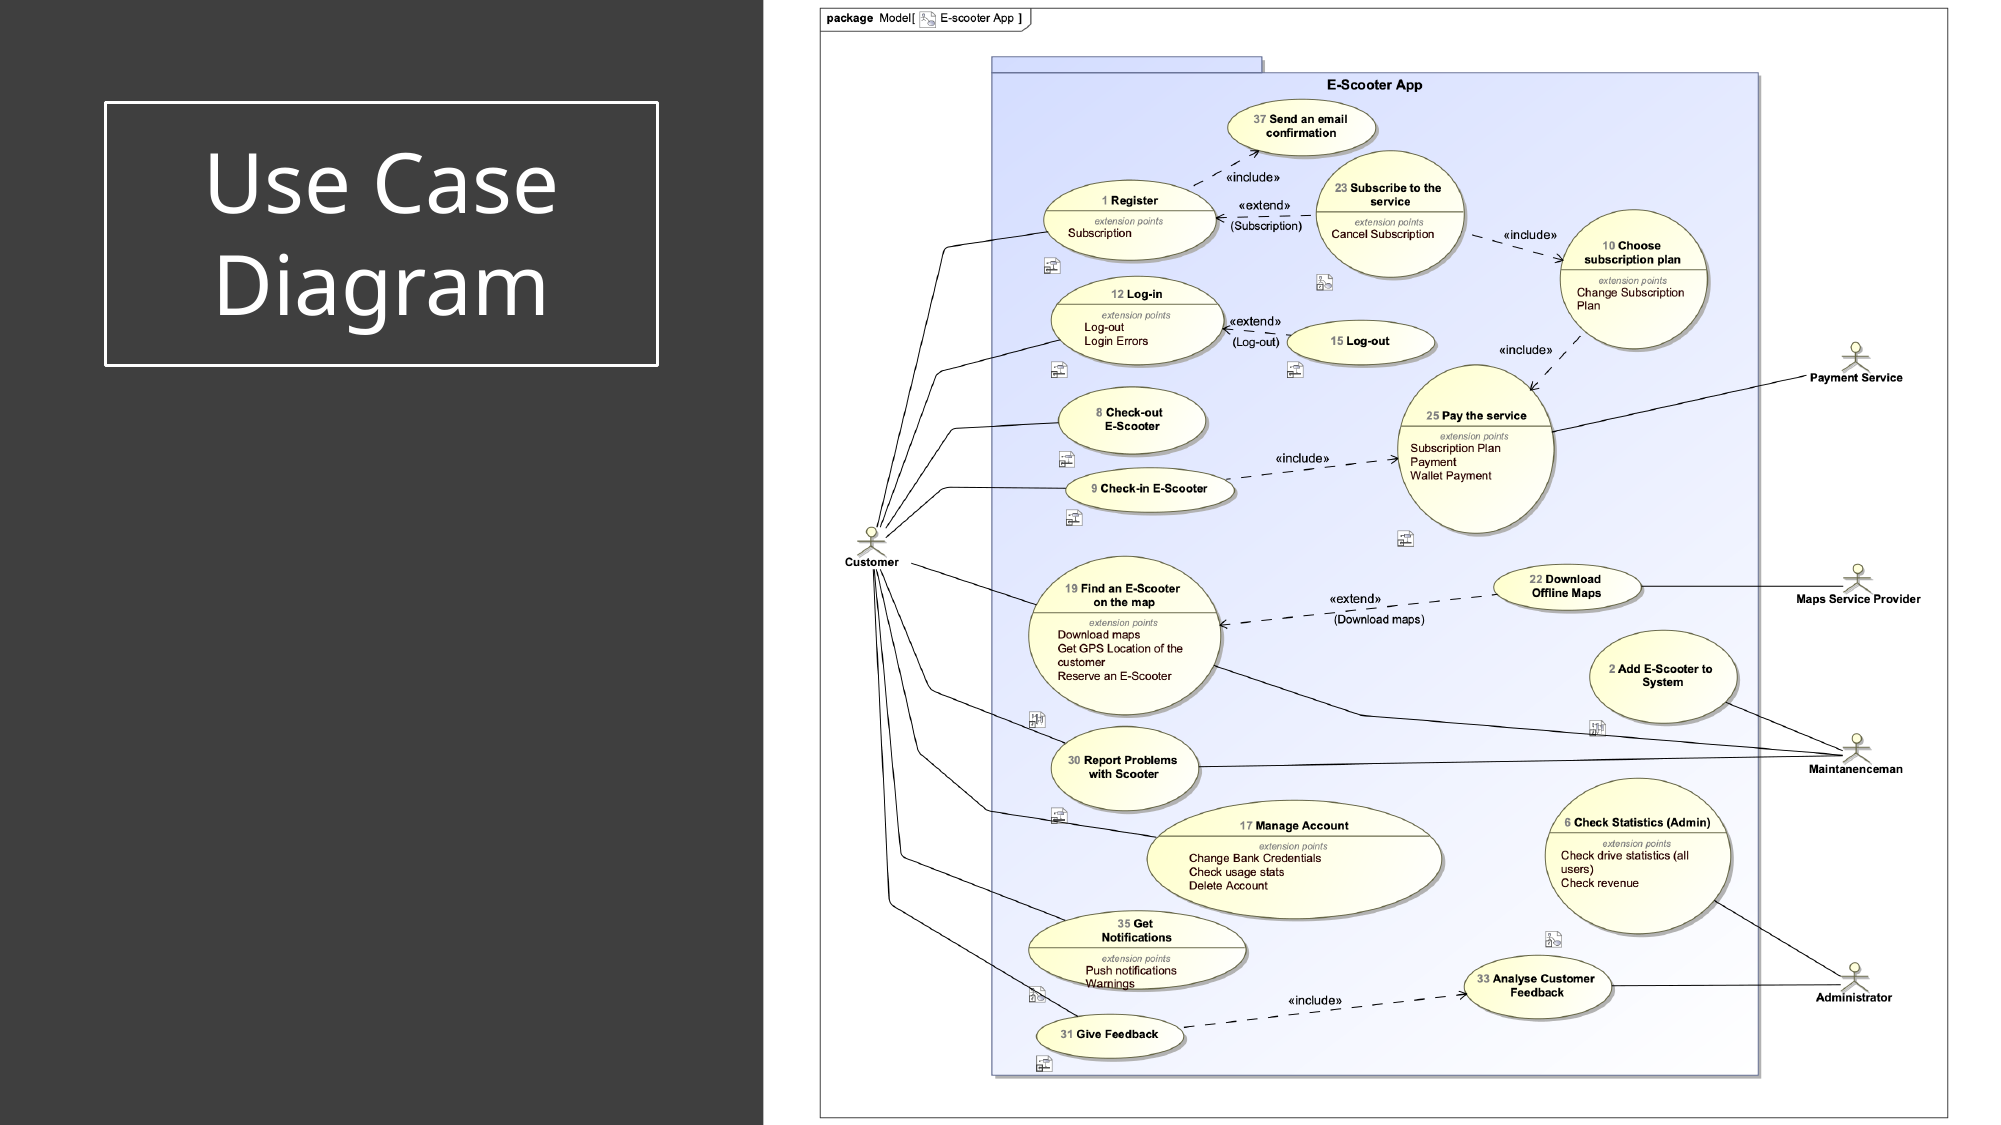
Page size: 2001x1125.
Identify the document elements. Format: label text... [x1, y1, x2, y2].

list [816, 5, 1949, 1120]
title Use Case Diagram [105, 102, 658, 366]
text_box [0, 0, 764, 1125]
